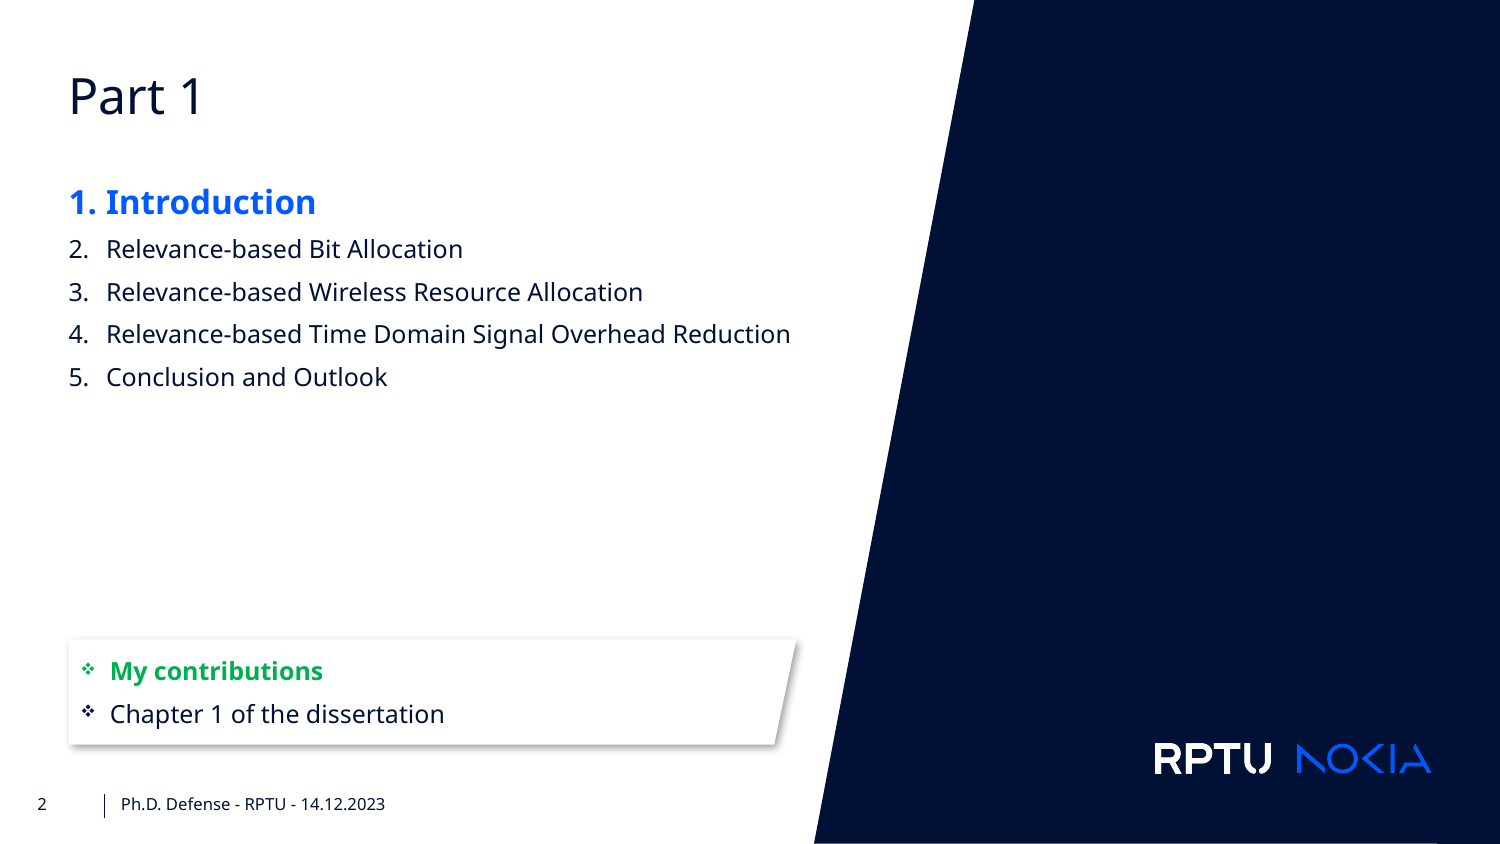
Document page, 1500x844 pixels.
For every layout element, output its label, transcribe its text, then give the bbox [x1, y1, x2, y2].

text_box My contributions Chapter 1 of the dissertation [67, 638, 798, 746]
footer Ph.D. Defense - RPTU - 14.12.2023 [120, 797, 594, 818]
list Part 1 [68, 64, 830, 121]
picture [1155, 743, 1271, 774]
picture [1297, 743, 1432, 774]
list Introduction Relevance-based Bit Allocation Relevance-based Wireless Resource Allocation Relevance-based Time Domain Signal Overhead Reduction Conclusion and Outlook [68, 185, 830, 774]
